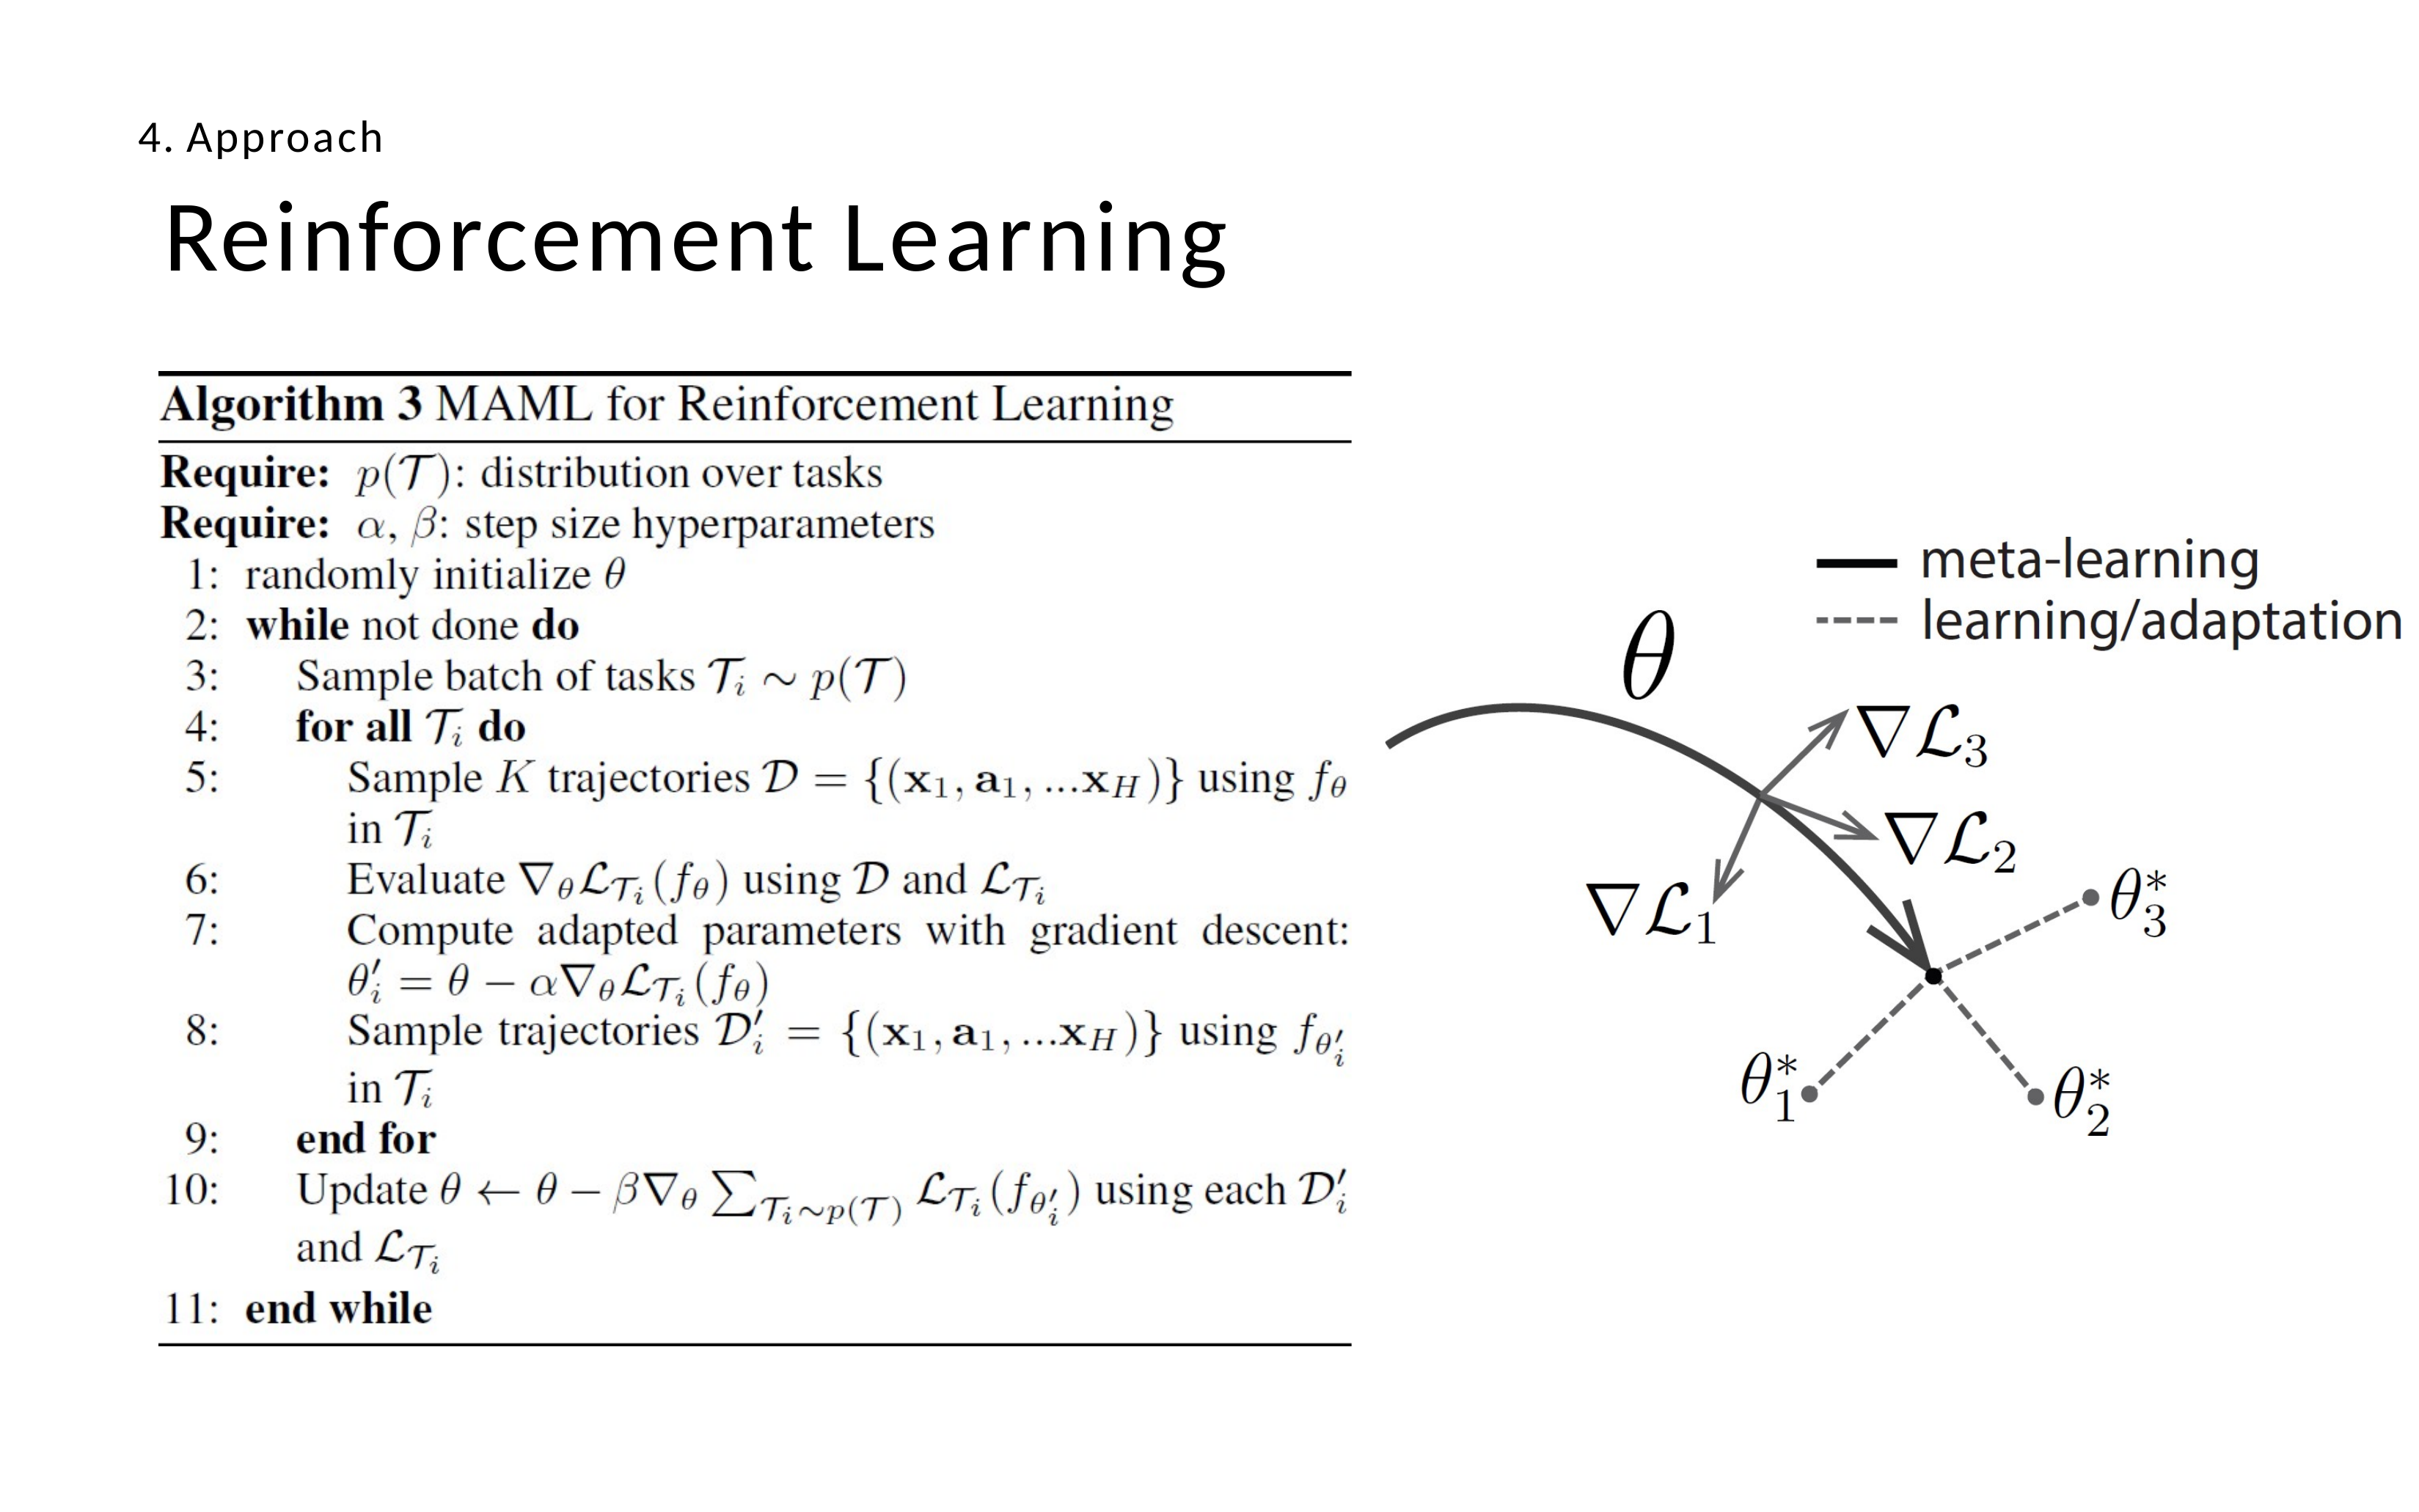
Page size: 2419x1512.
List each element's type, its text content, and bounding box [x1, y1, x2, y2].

text_box [158, 371, 1352, 1346]
title 4. Approach Reinforcement Learning [136, 102, 1243, 360]
text_box [1385, 537, 2401, 1136]
